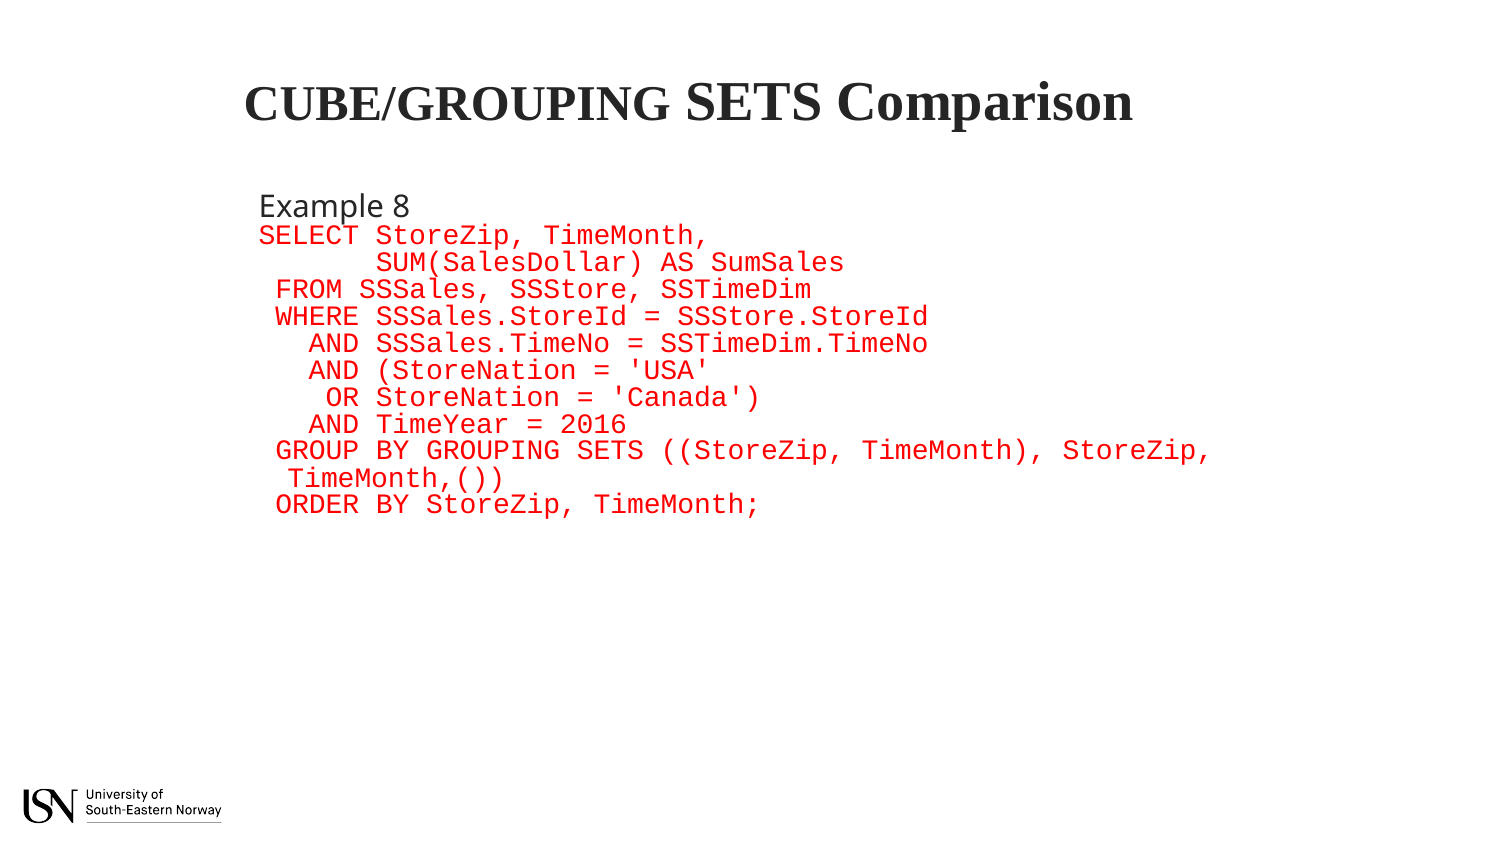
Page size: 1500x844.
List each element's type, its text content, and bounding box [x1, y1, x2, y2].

title CUBE/GROUPING SETS Comparison [243, 52, 1247, 132]
picture [3, 768, 238, 844]
list Example 8 SELECT StoreZip, TimeMonth, SUM(SalesDollar) AS SumSales FROM SSSales, SSStore, SSTimeDim WHERE SSSales.StoreId = SSStore.StoreId AND SSSales.TimeNo = SSTimeDim.TimeNo AND (StoreNation = 'USA' OR StoreNation = 'Canada') AND TimeYear = 2016 GROUP BY GROUPING SETS ((StoreZip, TimeMonth), StoreZip, TimeMonth,()) ORDER BY StoreZip, TimeMonth; [243, 193, 1254, 714]
